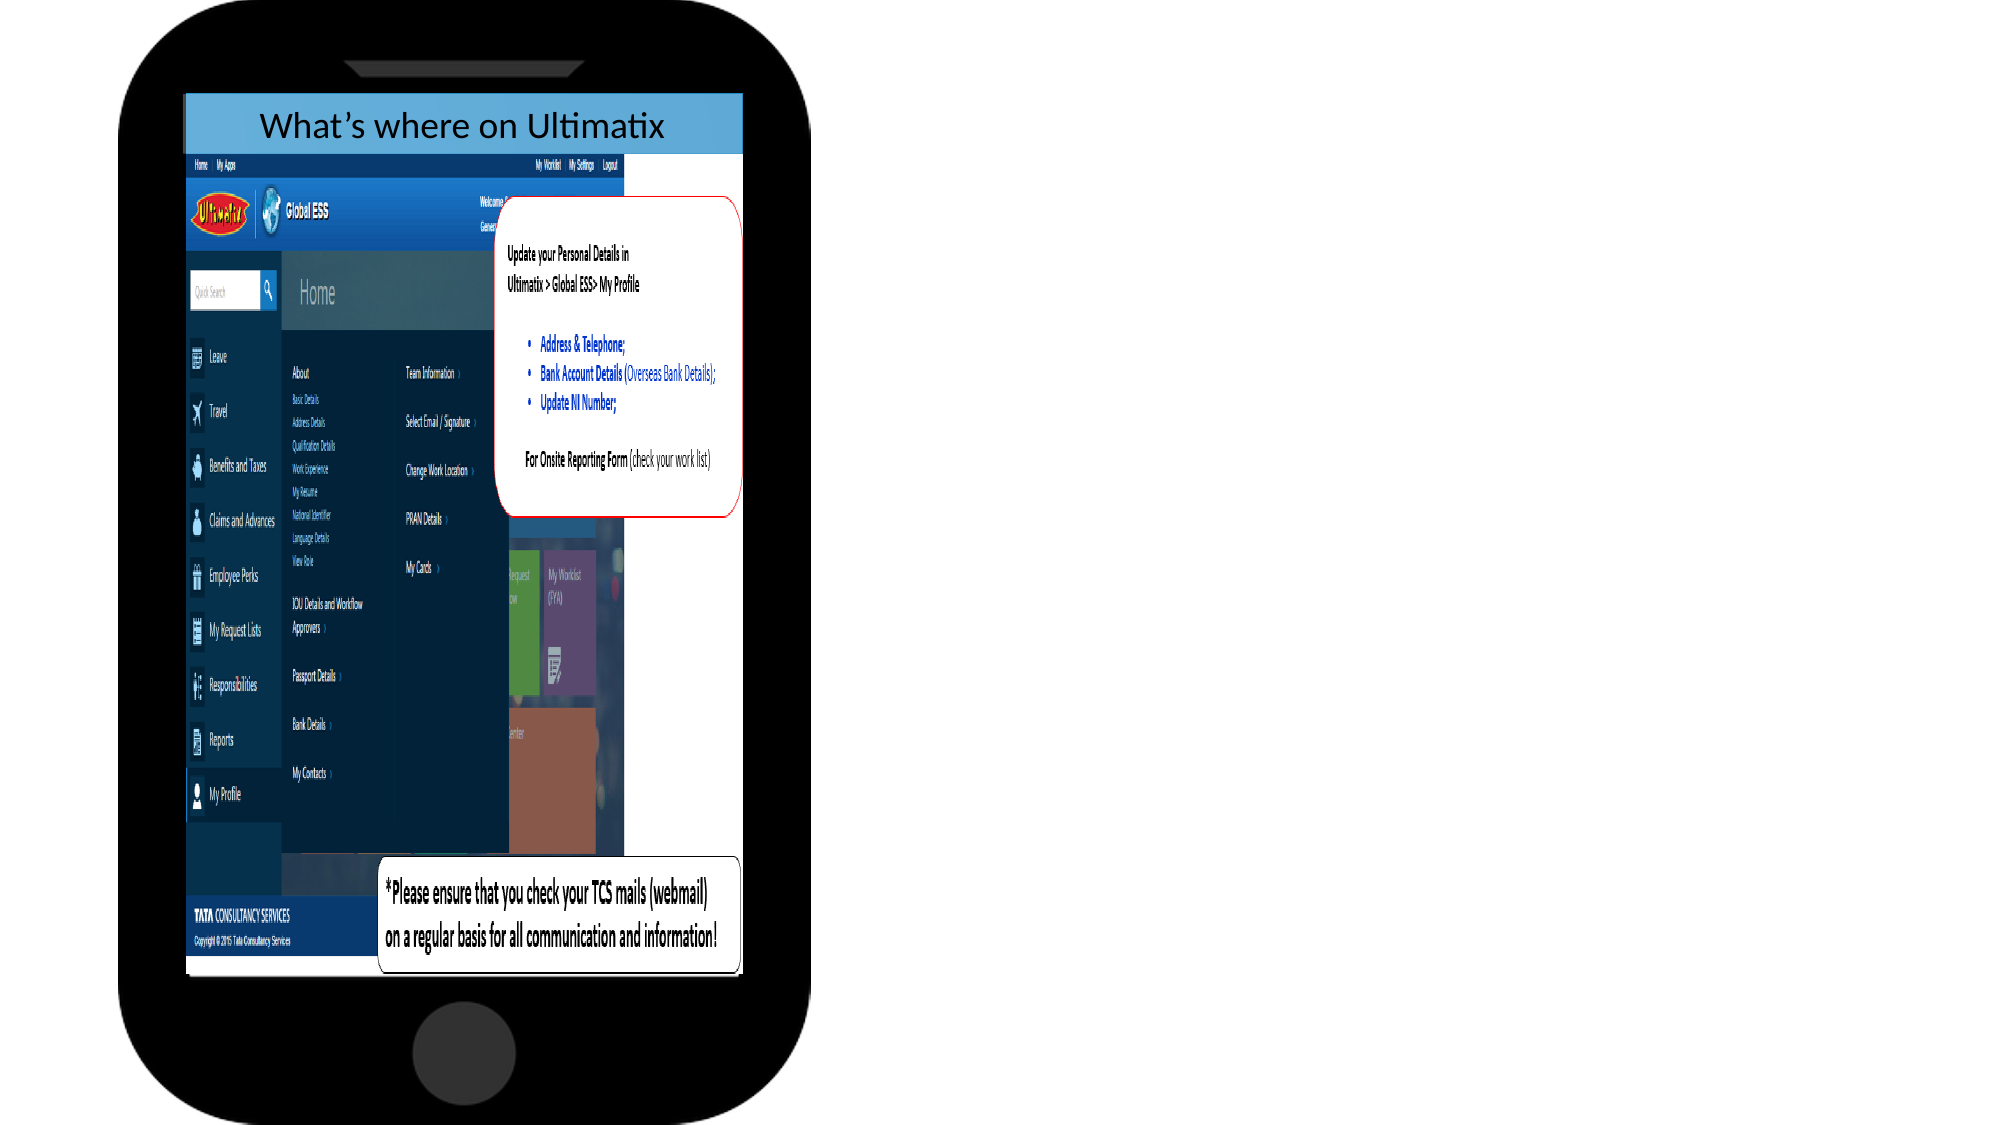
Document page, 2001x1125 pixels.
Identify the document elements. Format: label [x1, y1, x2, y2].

picture [118, 0, 811, 1125]
